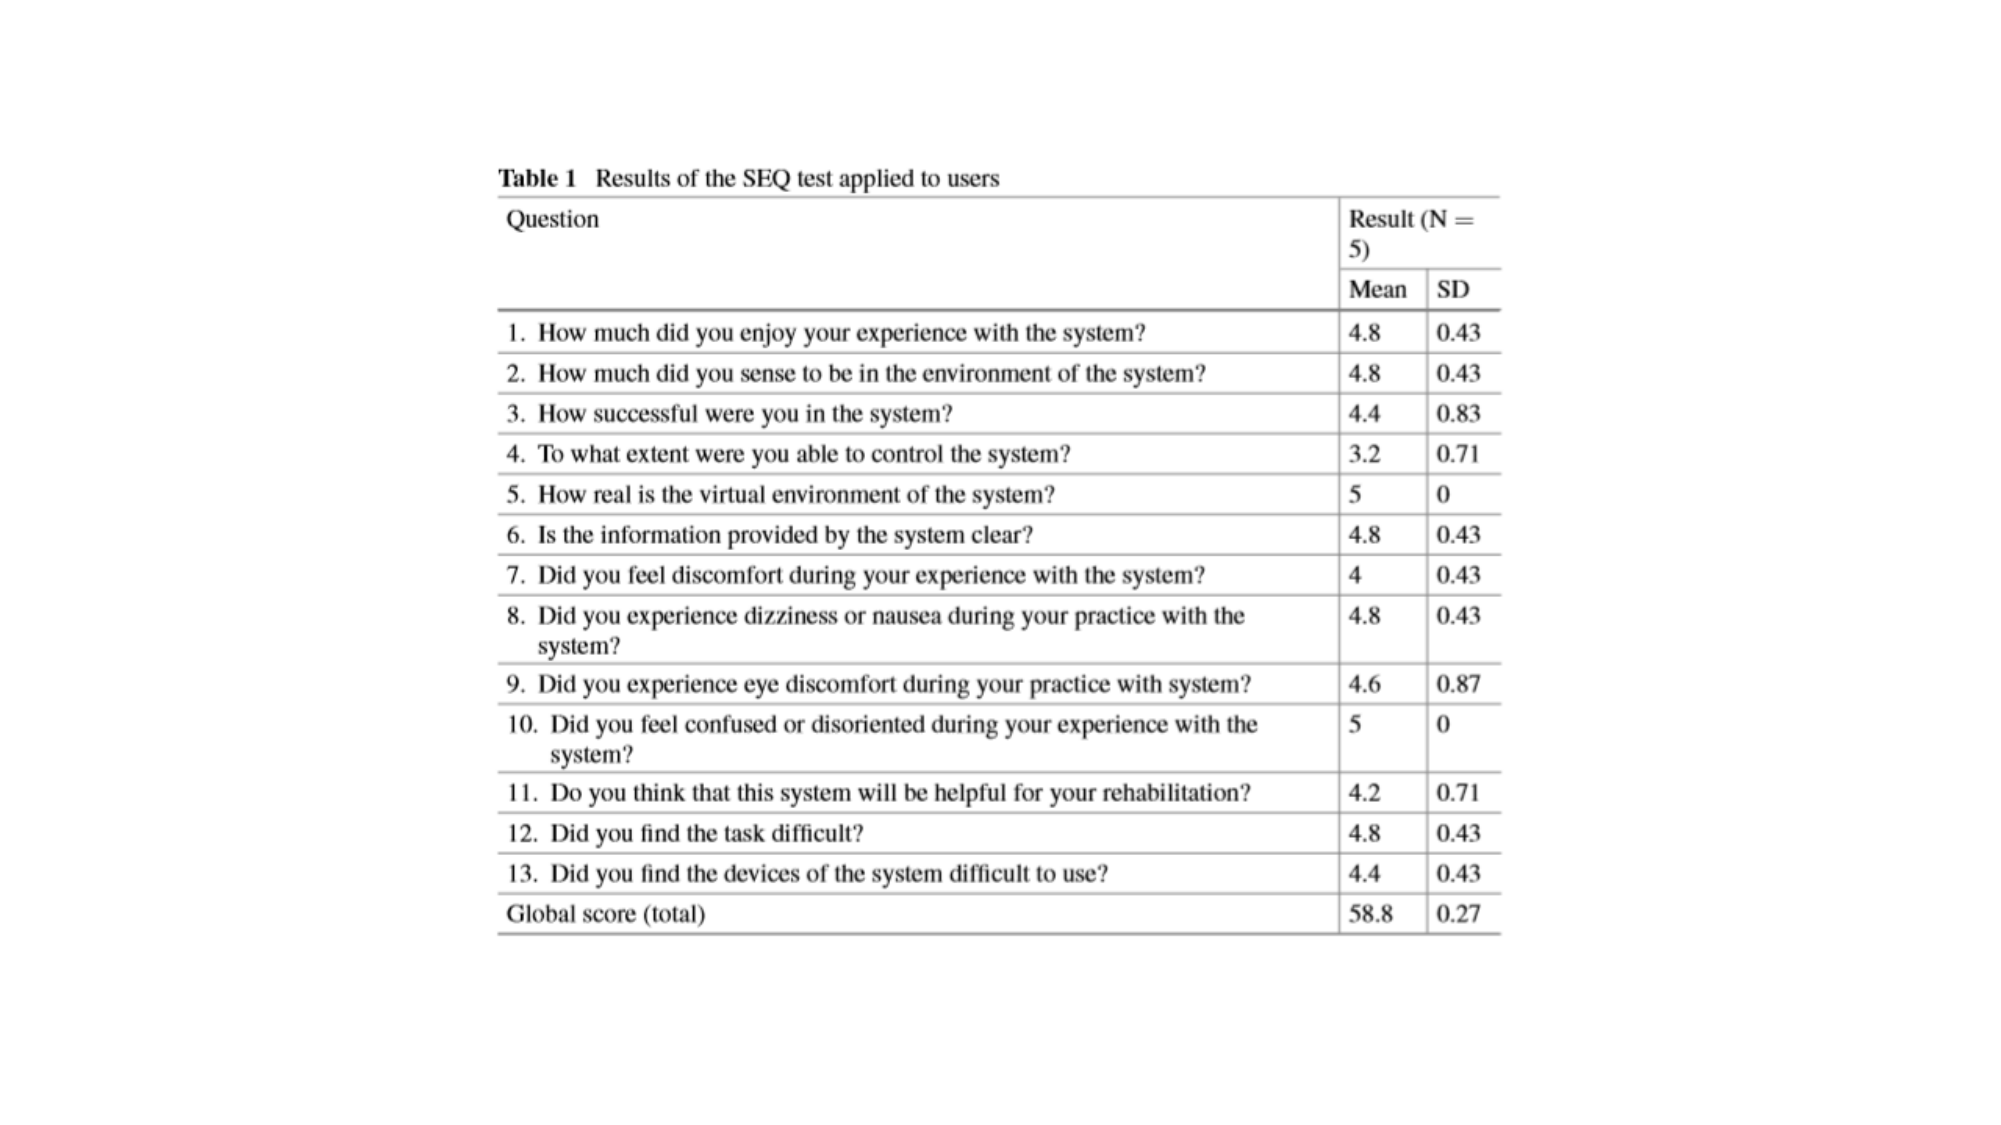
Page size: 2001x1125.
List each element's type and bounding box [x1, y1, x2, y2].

picture [474, 145, 1525, 980]
